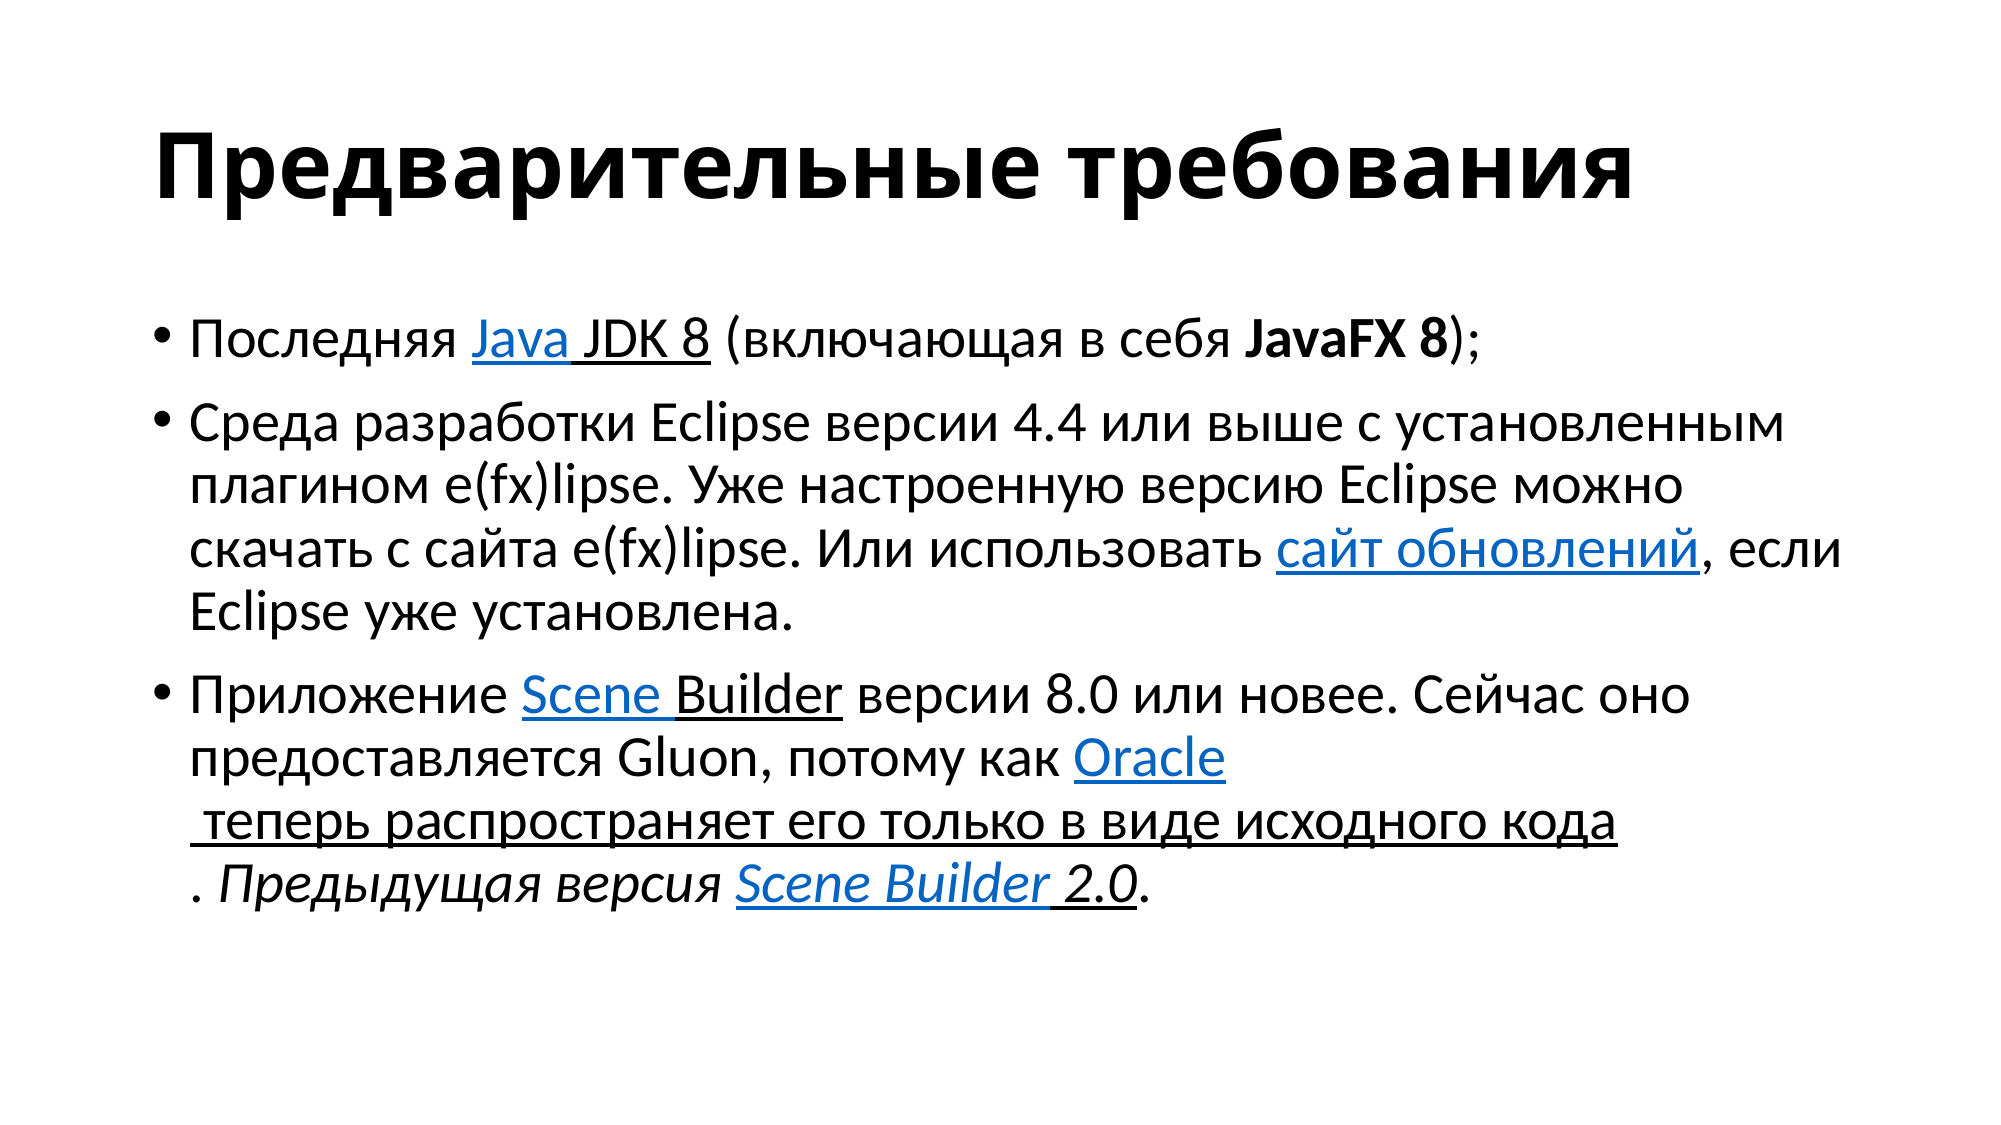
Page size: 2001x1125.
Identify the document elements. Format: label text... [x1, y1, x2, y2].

list Последняя Java JDK 8 (включающая в себя JavaFX 8); Среда разработки Eclipse версии 4.4 или выше с установленным плагином e(fx)lipse. Уже настроенную версию Eclipse можно скачать с сайта e(fx)lipse. Или использовать сайт обновлений, если Eclipse уже установлена. Приложение Scene Builder версии 8.0 или новее. Сейчас оно предоставляется Gluon, потому как Oracle теперь распространяет его только в виде исходного кода. Предыдущая версия Scene Builder 2.0. [137, 299, 1863, 1014]
title Предварительные требования [137, 59, 1863, 278]
